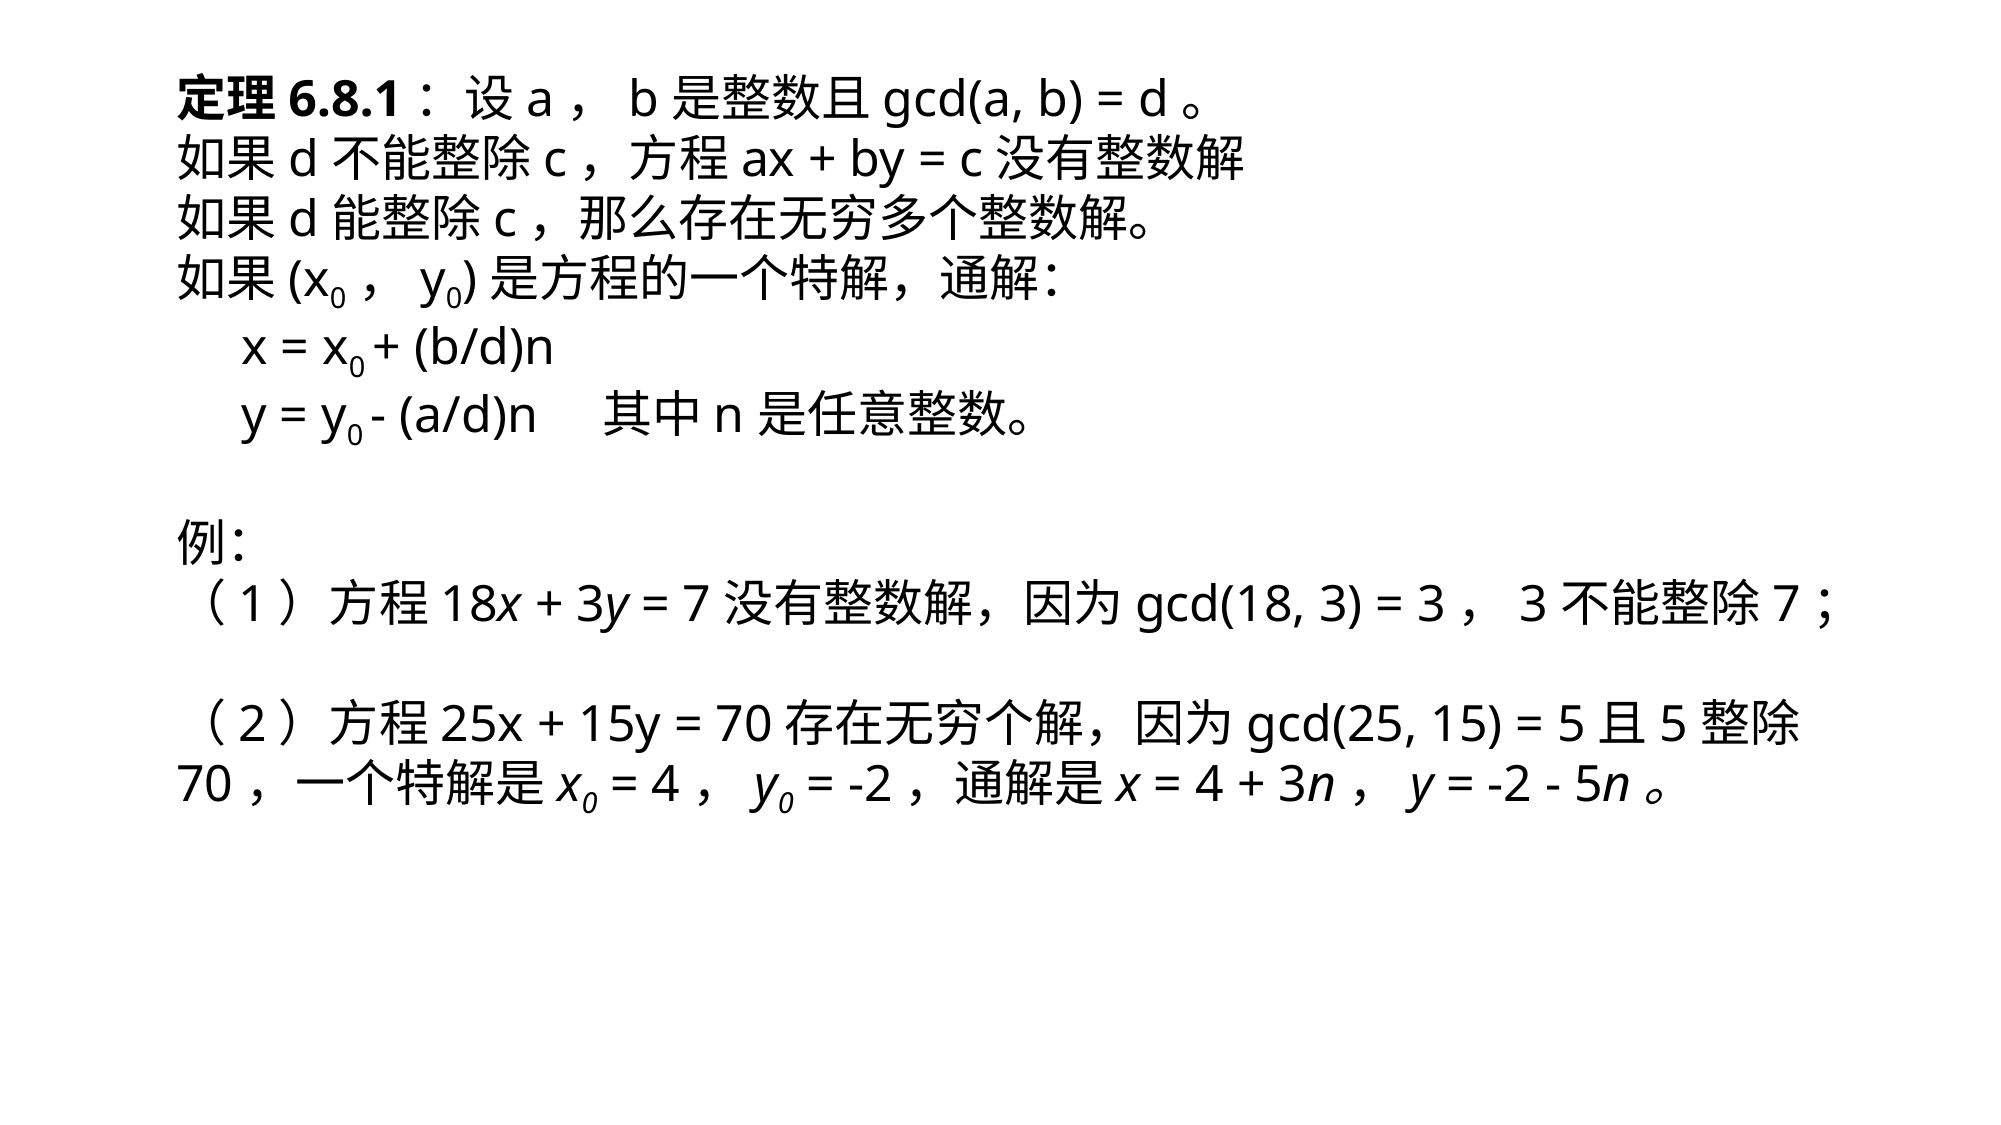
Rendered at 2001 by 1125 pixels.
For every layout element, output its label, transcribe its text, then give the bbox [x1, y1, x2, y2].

text_box 定理6.8.1：设a，b是整数且gcd(a, b) = d。 如果d不能整除c，方程ax + by = c没有整数解 如果d能整除c，那么存在无穷多个整数解。 如果(x0，y0)是方程的一个特解，通解： x = x0 + (b/d)n y = y0 - (a/d)n 其中n是任意整数。 例： （1）方程18x + 3y = 7没有整数解，因为gcd(18, 3) = 3，3不能整除7； （2）方程25x + 15y = 70存在无穷个解，因为gcd(25, 15) = 5且5整除70，一个特解是x0 = 4，y0 = -2，通解是x = 4 + 3n，y = -2 - 5n。 [161, 58, 1898, 887]
